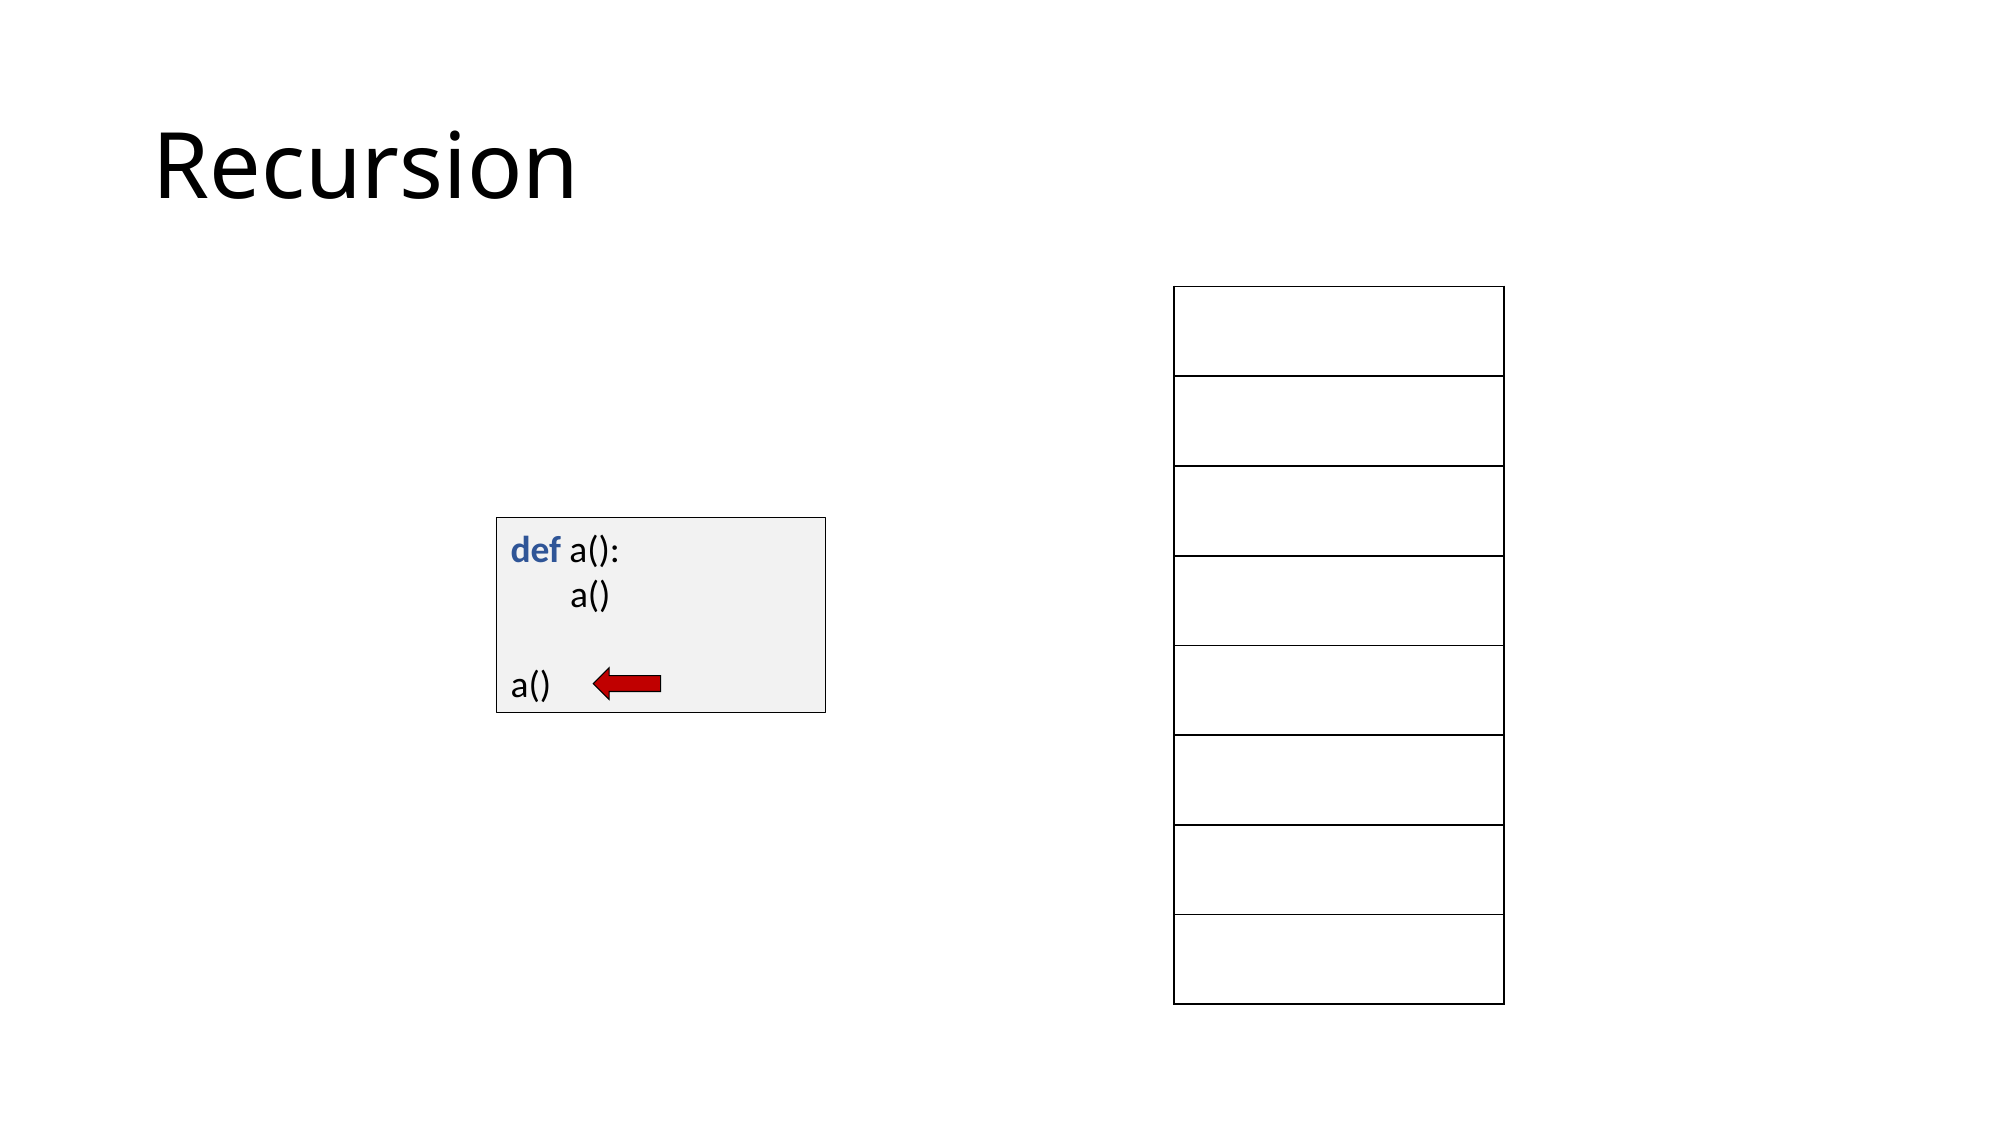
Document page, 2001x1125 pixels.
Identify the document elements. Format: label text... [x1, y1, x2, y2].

table_cell [1175, 915, 1503, 1003]
table_cell [1175, 467, 1503, 555]
table_cell [1175, 736, 1503, 824]
table_cell [1175, 646, 1503, 734]
text_box [591, 665, 662, 702]
title Recursion [137, 59, 1863, 278]
table_cell [1175, 826, 1503, 914]
table_header [1175, 287, 1503, 375]
table_cell [1175, 377, 1503, 465]
text_box def a(): a() a() [495, 517, 826, 712]
table_cell [1175, 557, 1503, 645]
